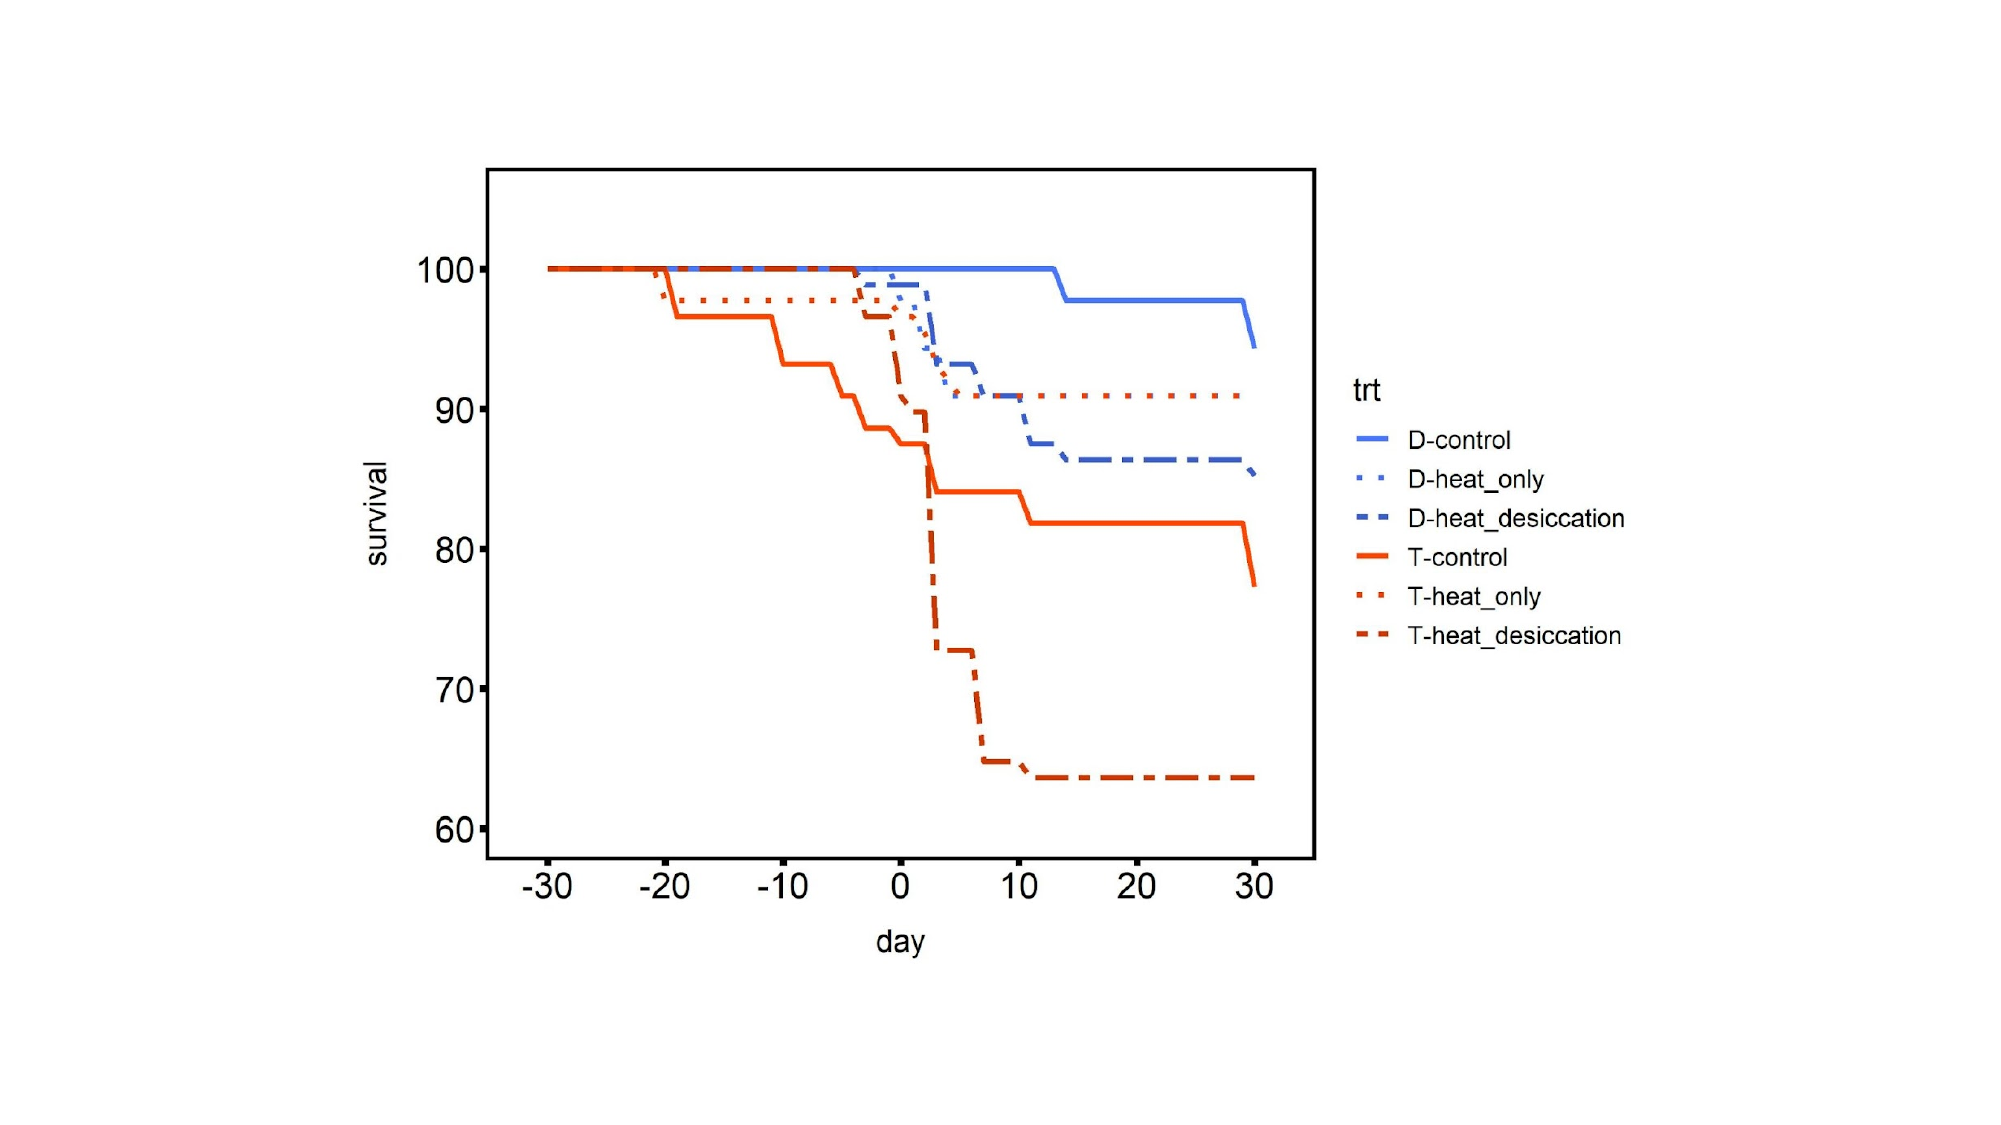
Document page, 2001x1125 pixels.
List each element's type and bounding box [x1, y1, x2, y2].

picture [349, 155, 1650, 970]
